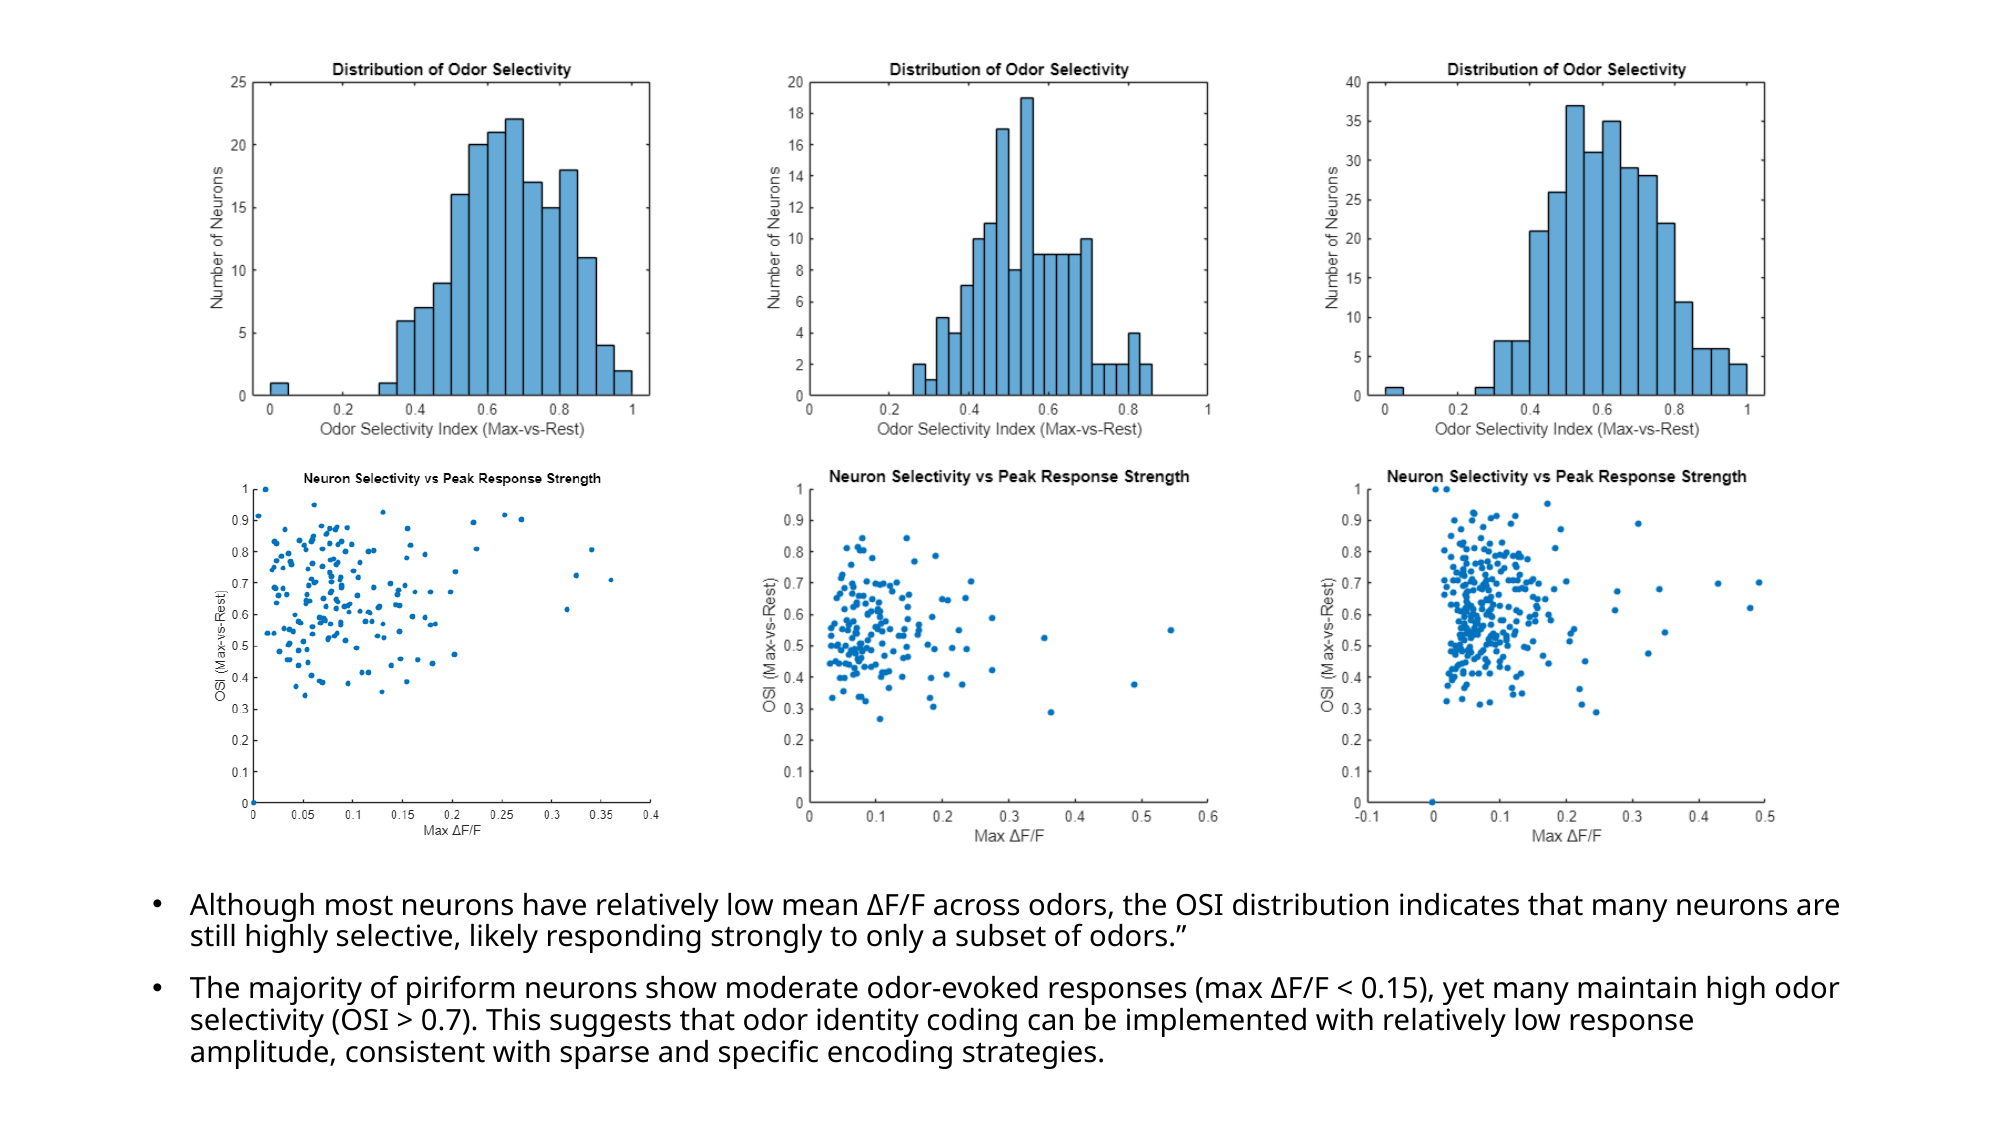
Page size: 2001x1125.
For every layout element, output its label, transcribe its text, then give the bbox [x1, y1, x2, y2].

list Although most neurons have relatively low mean ΔF/F across odors, the OSI distribution indicates that many neurons are still highly selective, likely responding strongly to only a subset of odors.” The majority of piriform neurons show moderate odor-evoked responses (max ΔF/F < 0.15), yet many maintain high odor selectivity (OSI > 0.7). This suggests that odor identity coding can be implemented with relatively low response amplitude, consistent with sparse and specific encoding strategies. [137, 882, 1863, 1094]
picture [1300, 460, 1815, 845]
picture [743, 52, 1257, 438]
picture [185, 52, 700, 438]
picture [743, 460, 1257, 845]
picture [1300, 52, 1815, 438]
picture [186, 460, 699, 845]
